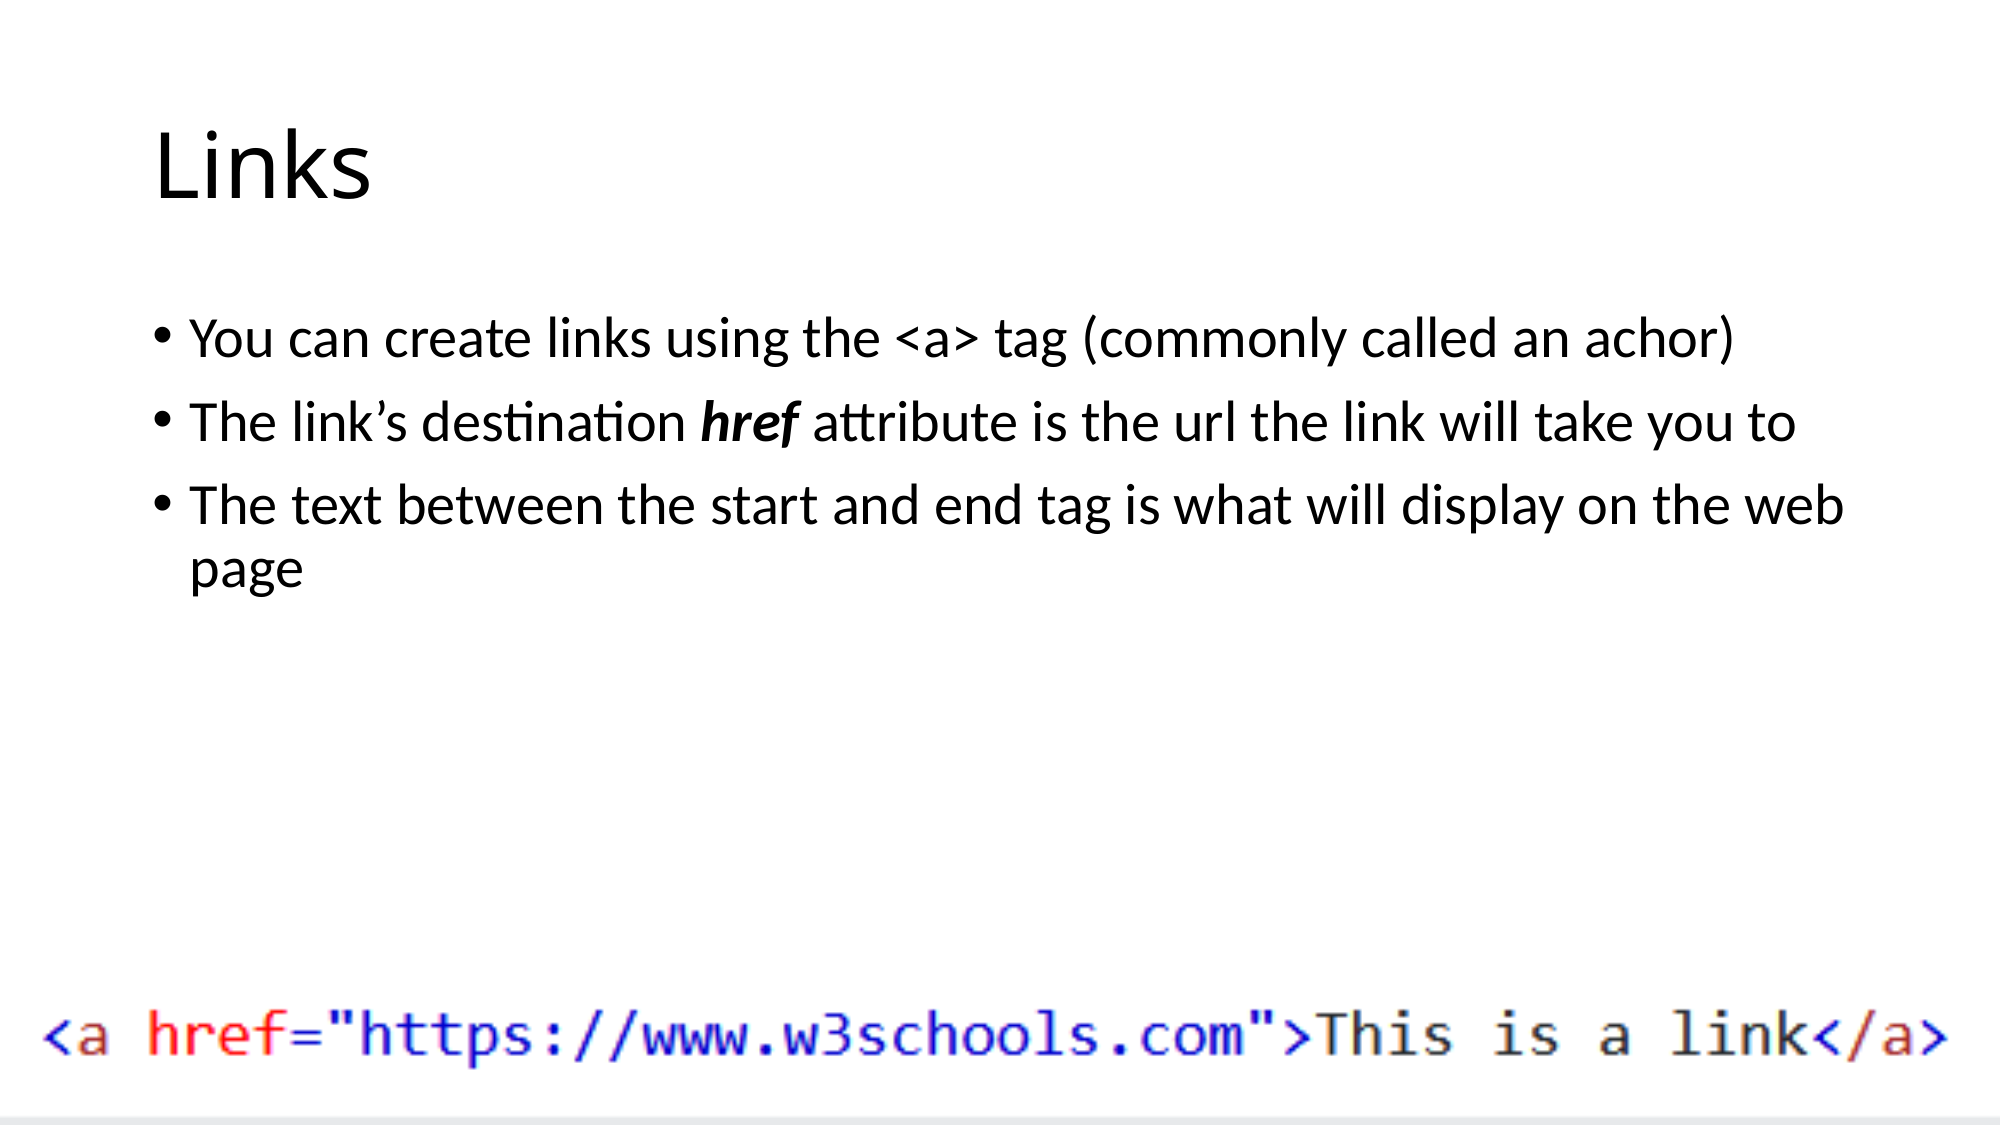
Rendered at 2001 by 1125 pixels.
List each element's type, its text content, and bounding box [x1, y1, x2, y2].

list You can create links using the <a> tag (commonly called an achor) The link’s destination href attribute is the url the link will take you to The text between the start and end tag is what will display on the web page [137, 299, 1863, 956]
title Links [137, 59, 1863, 278]
picture [0, 956, 2000, 1125]
